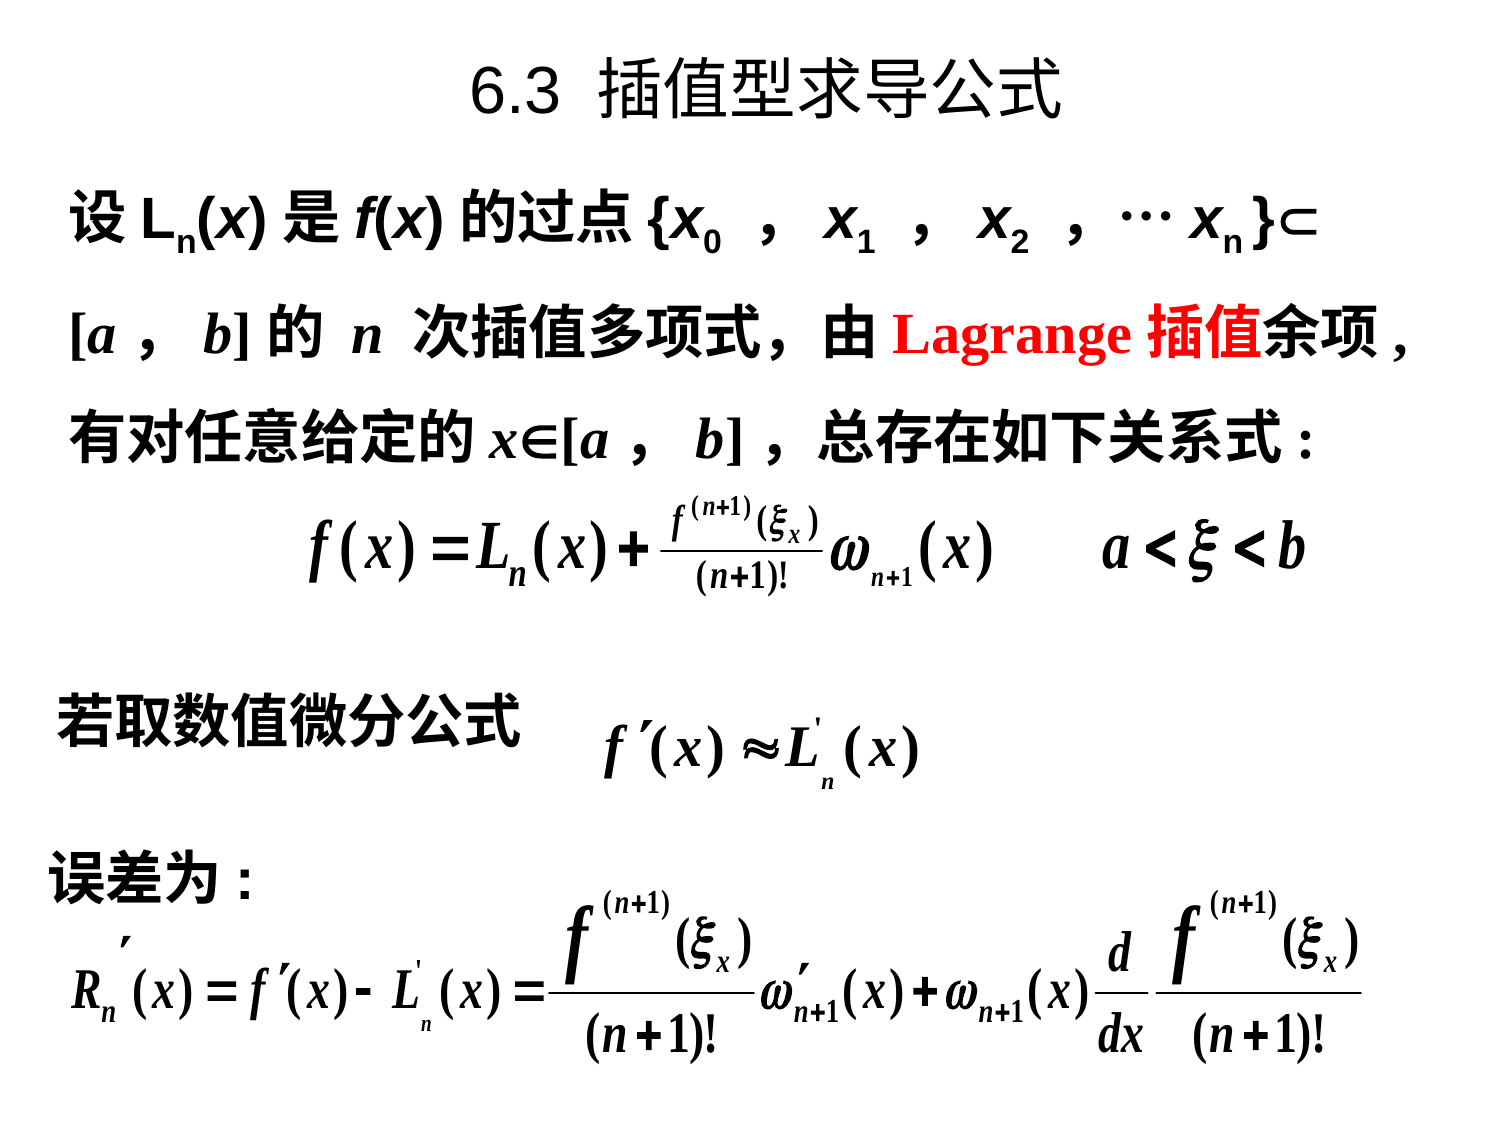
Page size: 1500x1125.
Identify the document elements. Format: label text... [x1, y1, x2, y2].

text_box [38, 642, 928, 801]
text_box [41, 798, 1373, 1076]
text_box 6.3 插值型求导公式 [454, 36, 1270, 135]
text_box 设Ln(x)是f(x)的过点{x0 ，x1 ，x2 ，…xn } [a，b]的 n 次插值多项式，由Lagrange插值余项,有对任意给定的x[a，b]，总存在如下关系式: [53, 133, 1447, 478]
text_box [289, 476, 1318, 610]
